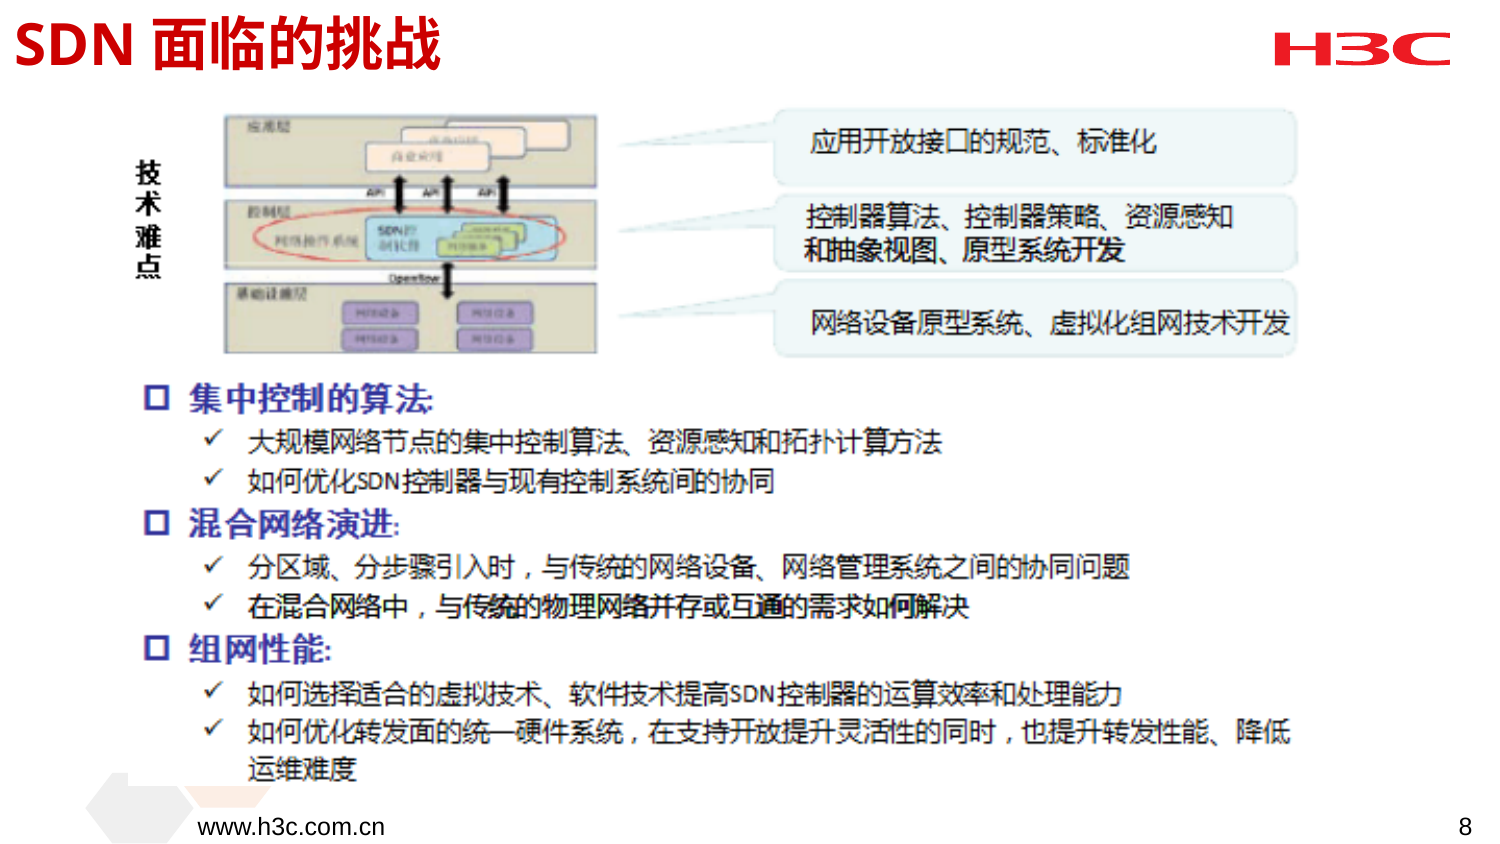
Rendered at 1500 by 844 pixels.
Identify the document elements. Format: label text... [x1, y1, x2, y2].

picture [128, 81, 1307, 786]
text_box SDN面临的挑战 [0, 0, 457, 85]
